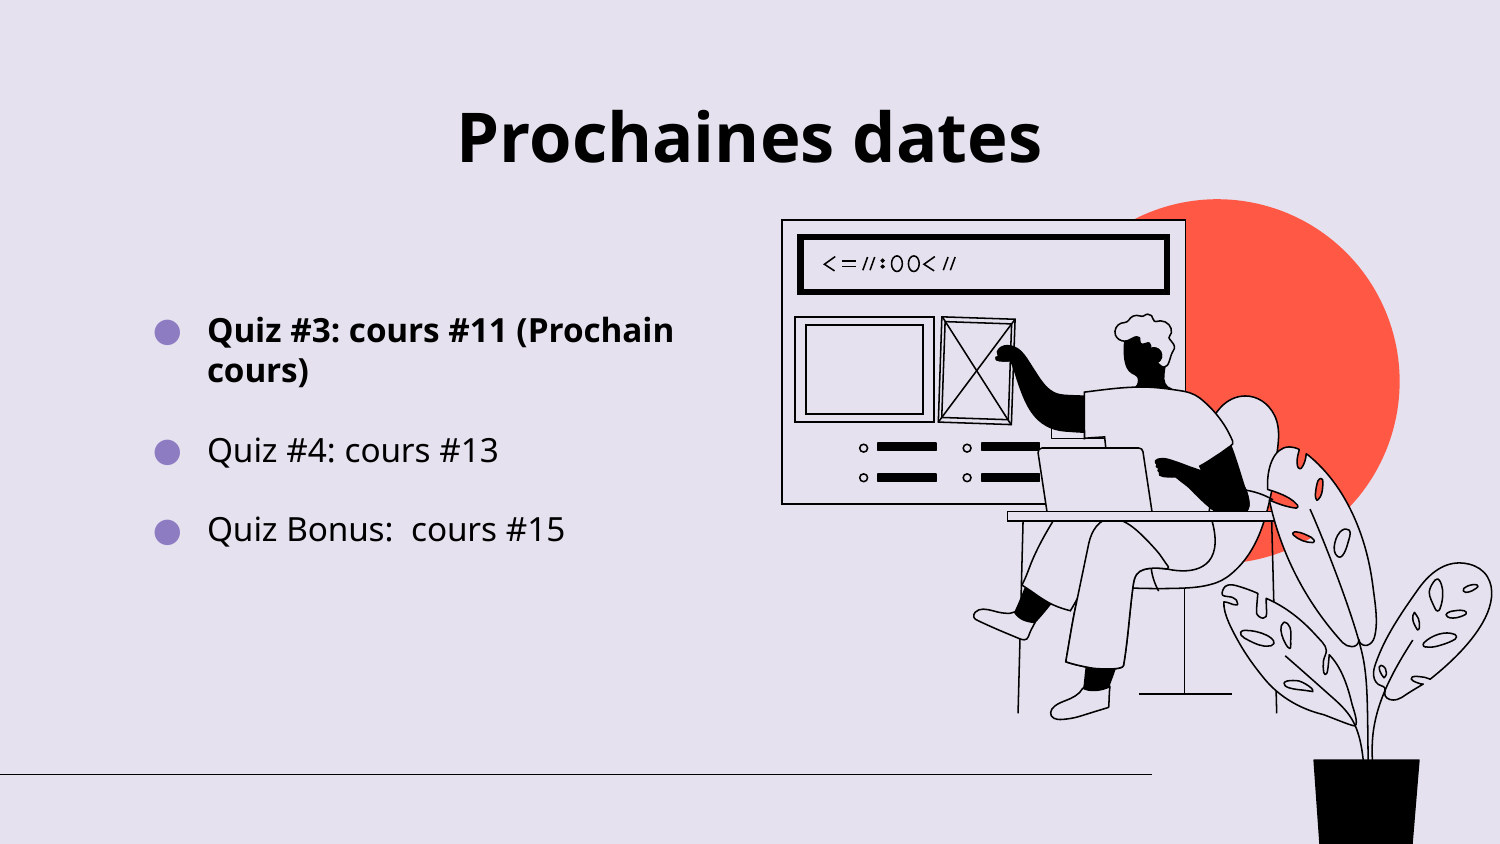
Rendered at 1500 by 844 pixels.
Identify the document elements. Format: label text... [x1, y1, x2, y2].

title Prochaines dates [116, 72, 1383, 197]
text_box [1136, 199, 1400, 445]
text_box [781, 219, 1284, 720]
subtitle Quiz #3: cours #11 (Prochain cours) Quiz #4: cours #13 Quiz Bonus: cours #15 [117, 197, 783, 720]
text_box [1220, 446, 1496, 844]
